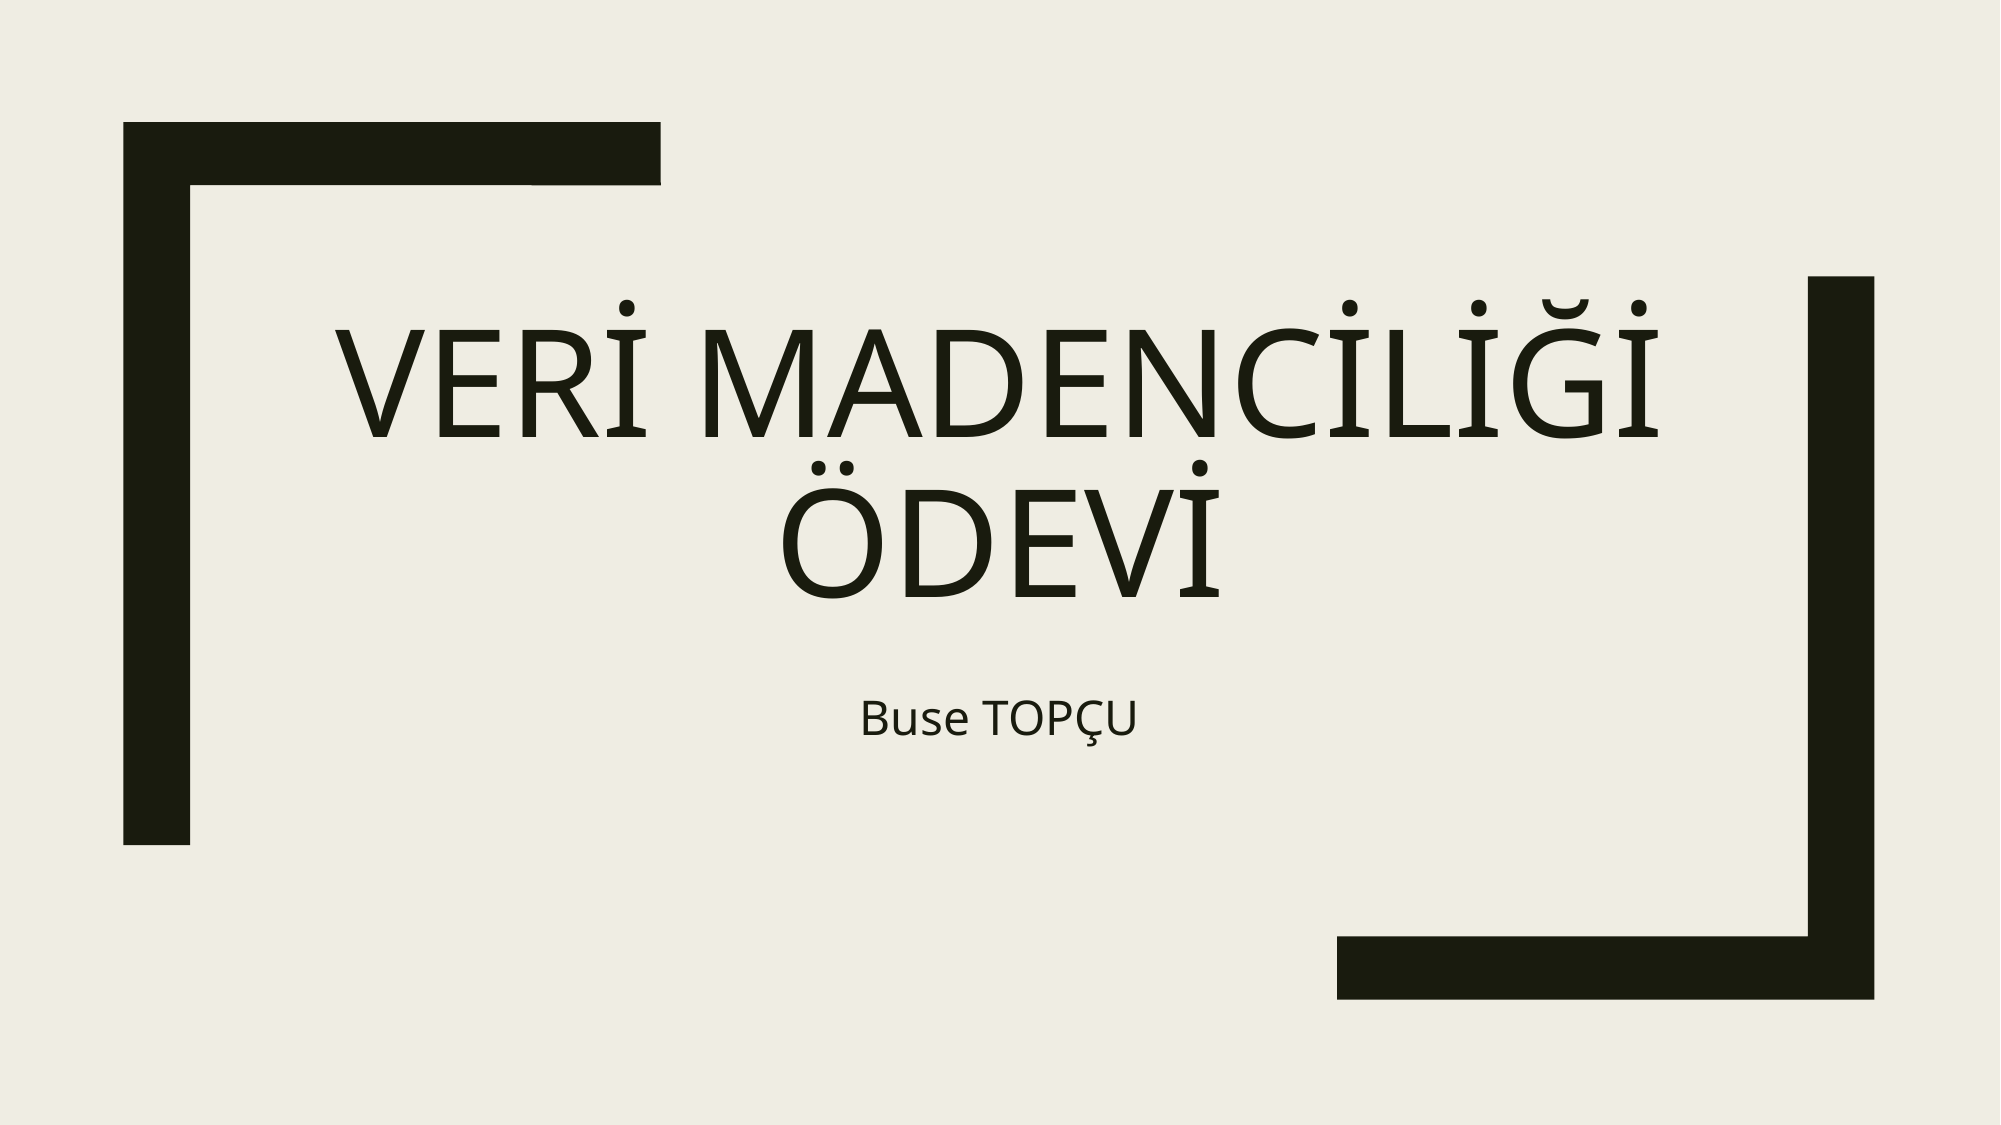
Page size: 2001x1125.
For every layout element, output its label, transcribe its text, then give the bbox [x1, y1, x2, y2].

subtitle Buse TOPÇU [439, 672, 1561, 828]
title Veri Madenciliği Ödevi [314, 293, 1686, 638]
